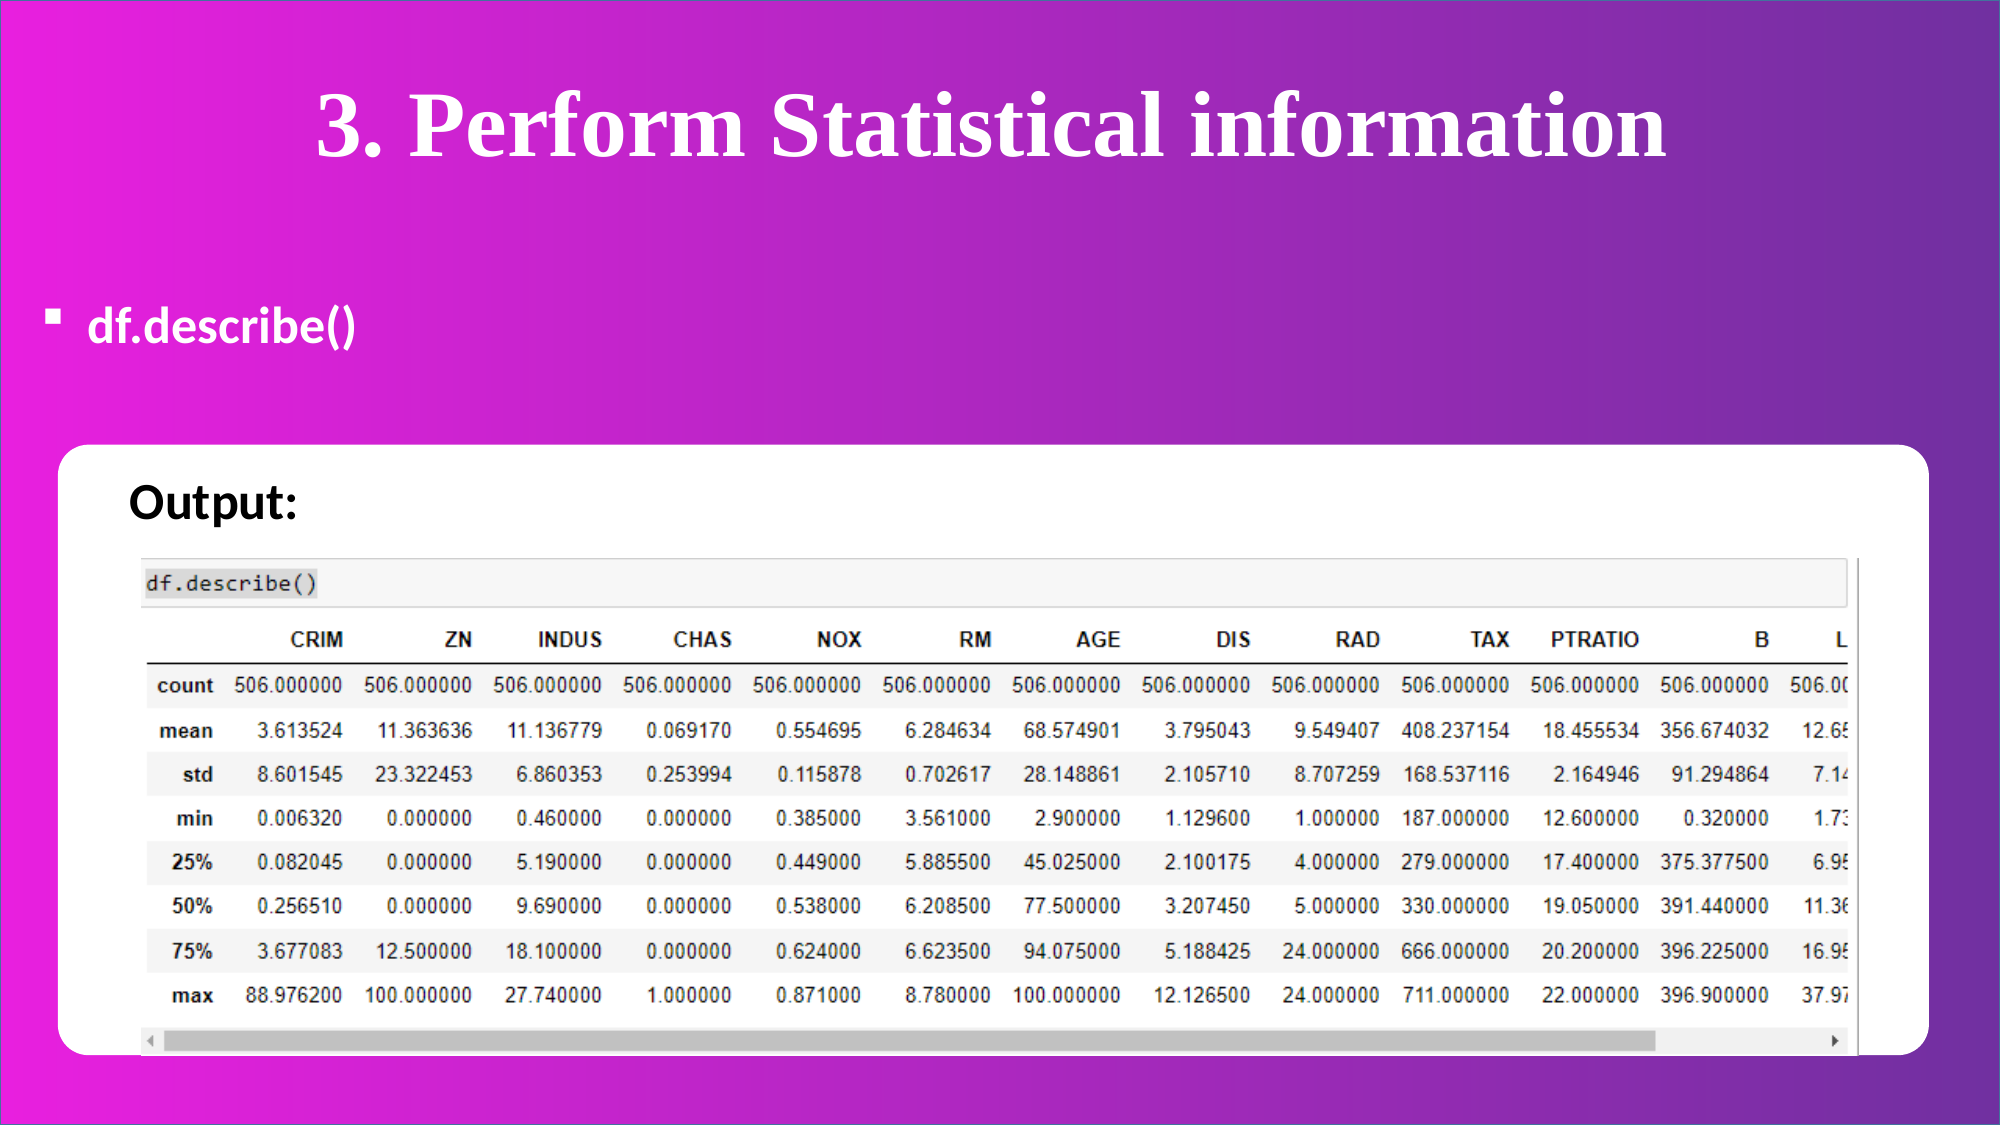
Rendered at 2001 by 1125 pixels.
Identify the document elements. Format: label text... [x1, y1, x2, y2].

text_box [0, 0, 2000, 1125]
picture [141, 558, 1859, 1056]
text_box df.describe() [26, 284, 424, 362]
text_box Output: [115, 460, 561, 538]
text_box 3. Perform Statistical information [252, 55, 1685, 183]
text_box [56, 443, 1930, 1057]
